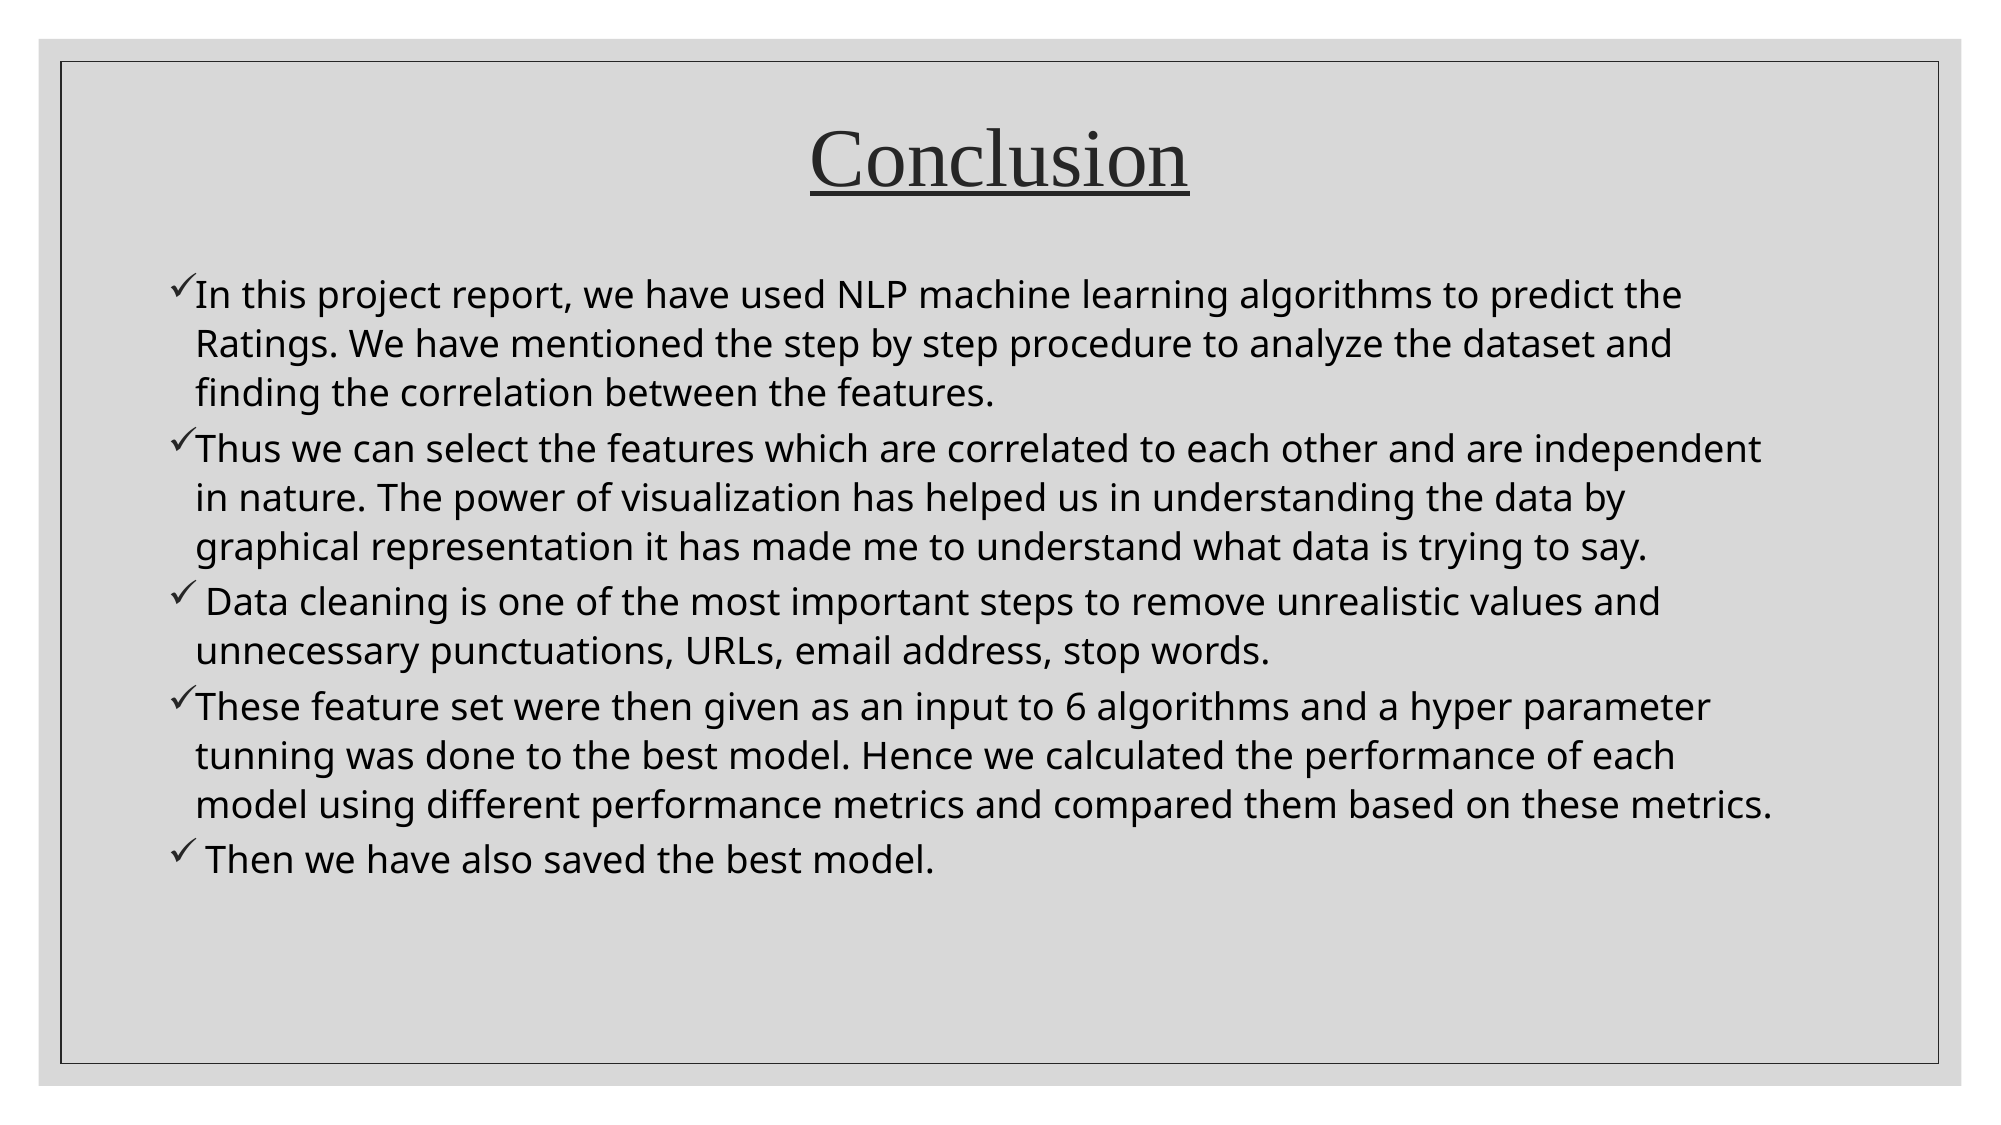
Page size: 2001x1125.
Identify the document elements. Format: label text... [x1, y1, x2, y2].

list In this project report, we have used NLP machine learning algorithms to predict the Ratings. We have mentioned the step by step procedure to analyze the dataset and finding the correlation between the features. Thus we can select the features which are correlated to each other and are independent in nature. The power of visualization has helped us in understanding the data by graphical representation it has made me to understand what data is trying to say. Data cleaning is one of the most important steps to remove unrealistic values and unnecessary punctuations, URLs, email address, stop words. These feature set were then given as an input to 6 algorithms and a hyper parameter tunning was done to the best model. Hence we calculated the performance of each model using different performance metrics and compared them based on these metrics. Then we have also saved the best model. [152, 260, 1803, 955]
title Conclusion [174, 70, 1825, 250]
